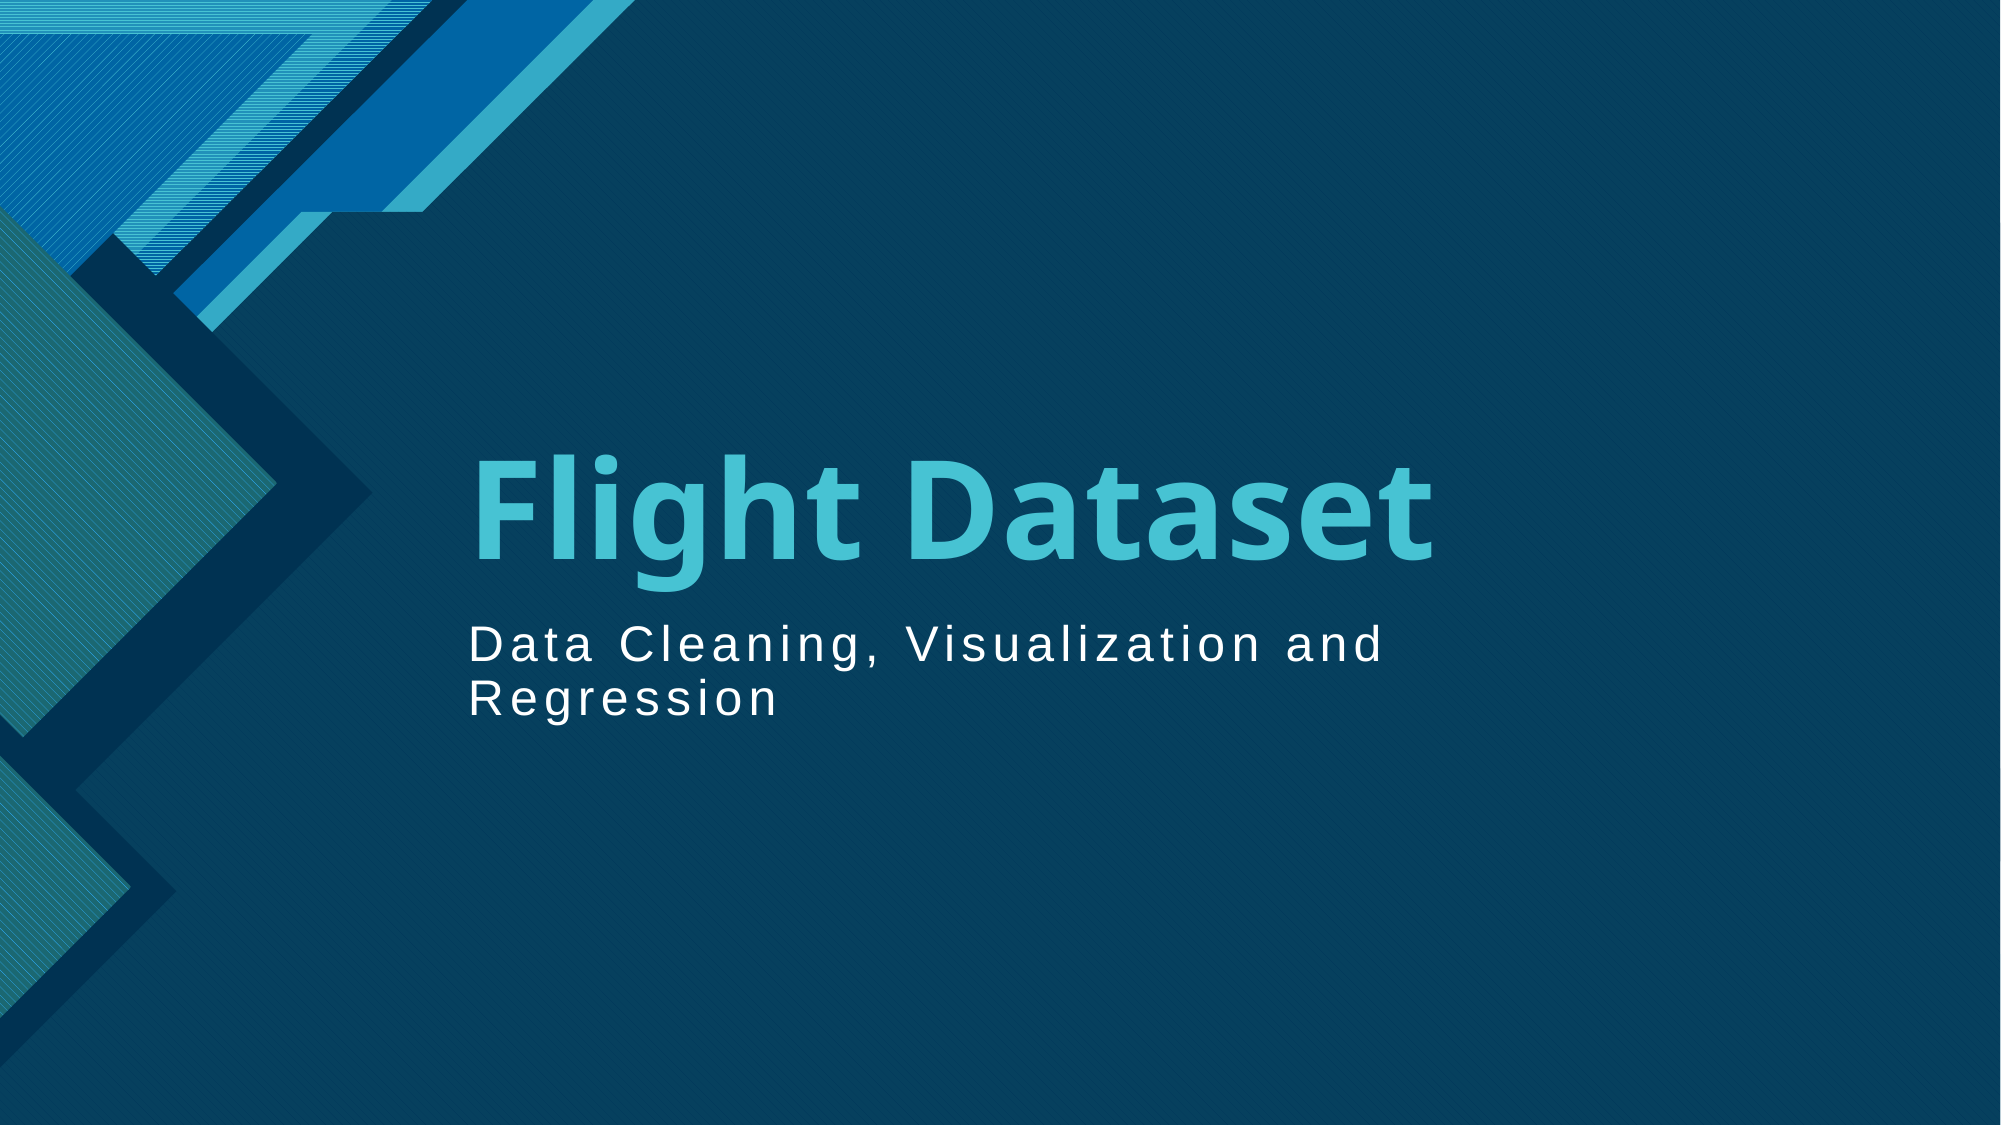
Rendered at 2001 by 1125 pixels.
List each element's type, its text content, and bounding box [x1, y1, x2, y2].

subtitle Data Cleaning, Visualization and Regression [453, 610, 1614, 753]
title Flight Dataset [453, 393, 1614, 597]
